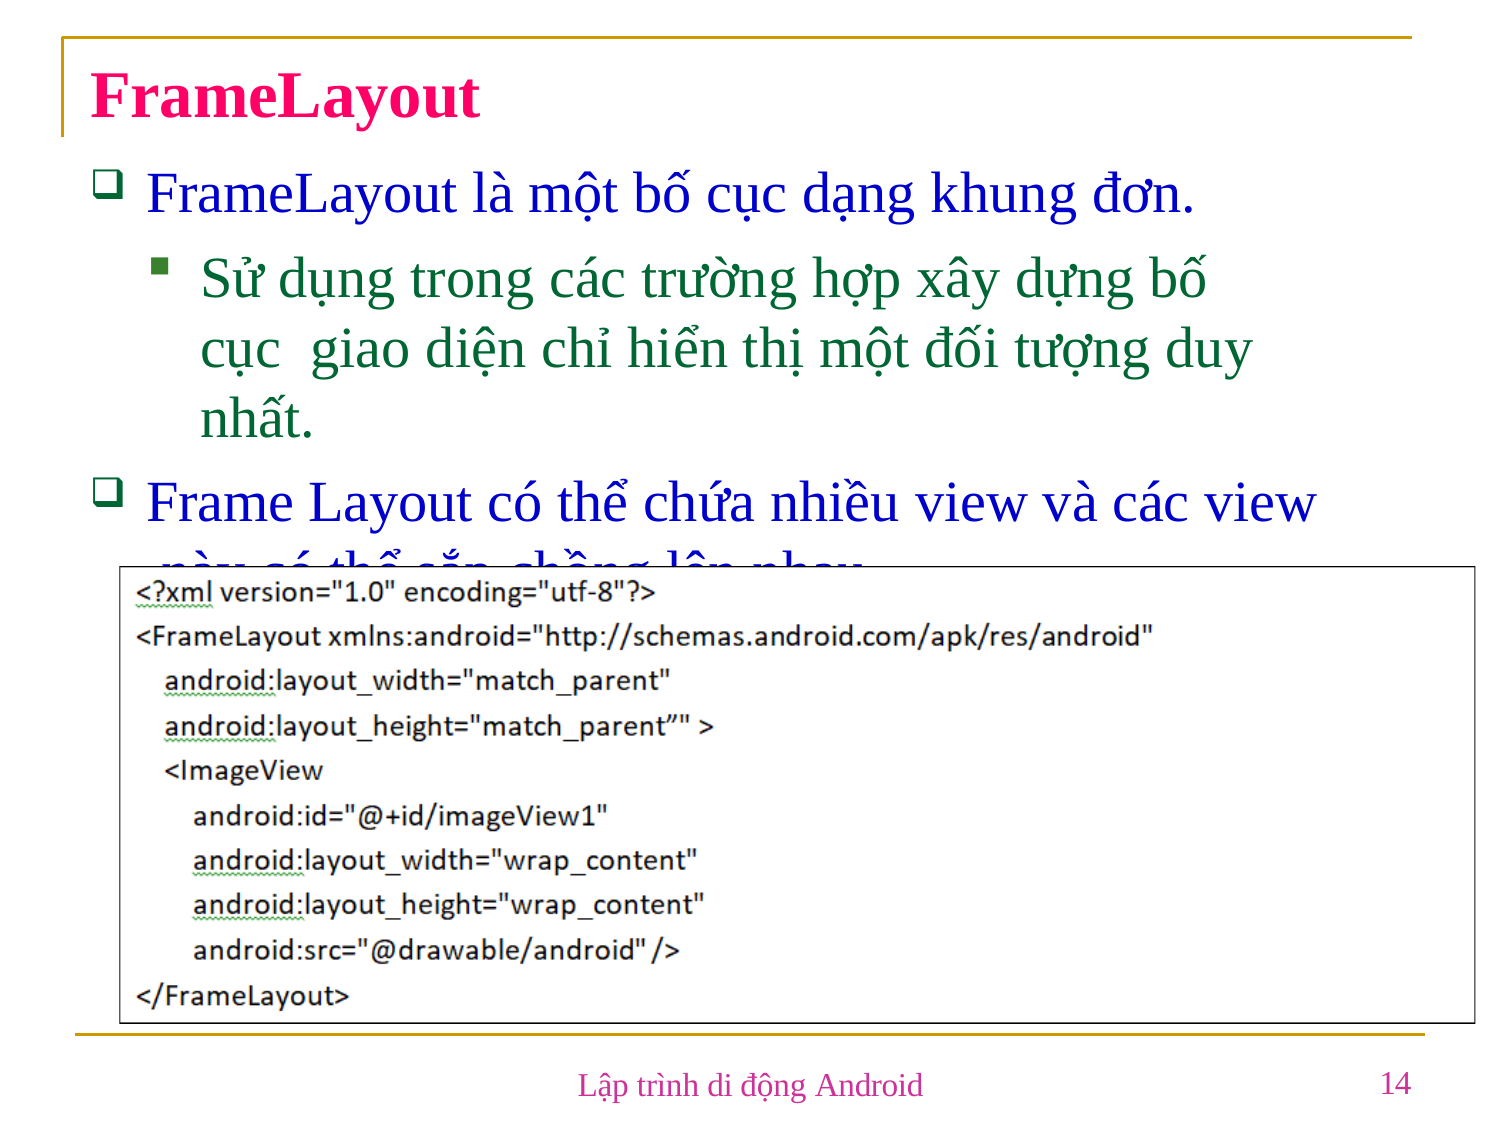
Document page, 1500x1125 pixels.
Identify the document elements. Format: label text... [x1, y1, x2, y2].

text_box [119, 566, 1476, 1024]
slide_number Lập trình di động Android [575, 1063, 925, 1125]
slide_number 14 [1373, 1063, 1417, 1125]
text_box FrameLayout là một bố cục dạng khung đơn. Sử dụng trong các trường hợp xây dựng bố cục giao diện chỉ hiển thị một đối tượng duy nhất. Frame Layout có thể chứa nhiều view và các view này có thể sắp chồng lên nhau [87, 138, 1321, 603]
title FrameLayout [87, 49, 484, 138]
